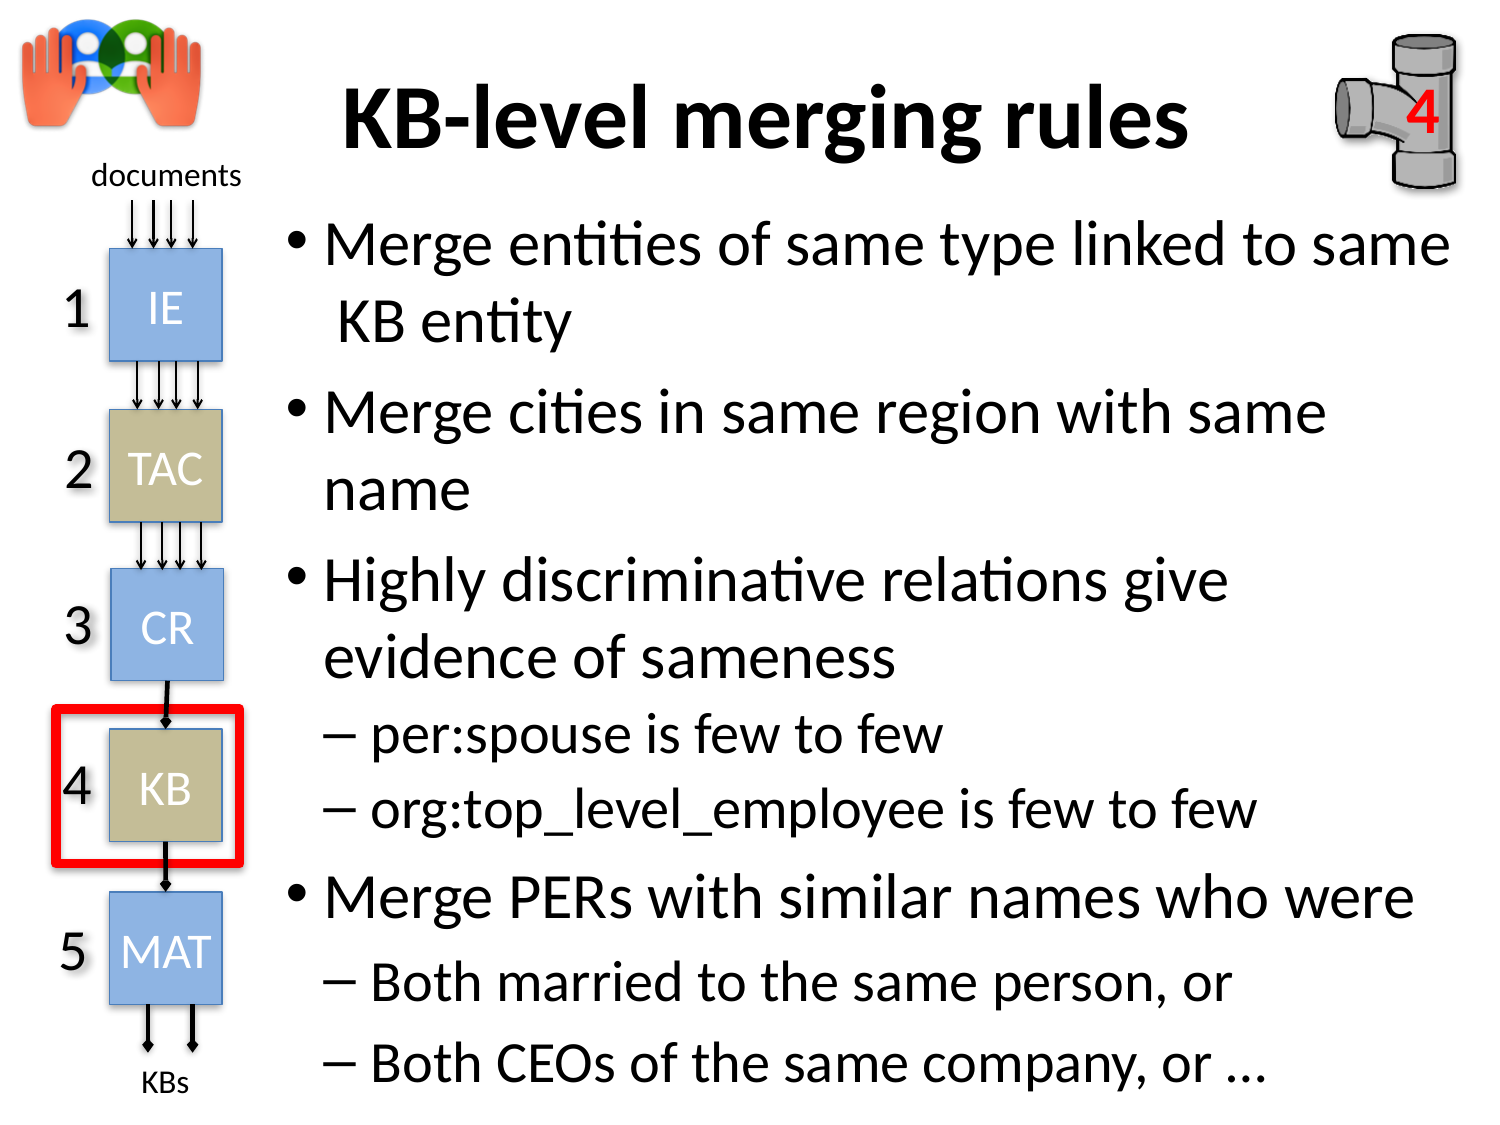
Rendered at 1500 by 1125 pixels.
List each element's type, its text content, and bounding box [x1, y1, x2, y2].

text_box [43, 145, 259, 1110]
picture [12, 7, 211, 138]
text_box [1335, 34, 1456, 190]
list Merge entities of same type linked to same KB entity Merge cities in same region with same name Highly discriminative relations give evidence of sameness per:spouse is few to few org:top_level_employee is few to few Merge PERs with similar names who were Both married to the same person, or Both CEOs of the same company, or … [270, 193, 1479, 1109]
title KB-level merging rules [268, 18, 1265, 206]
